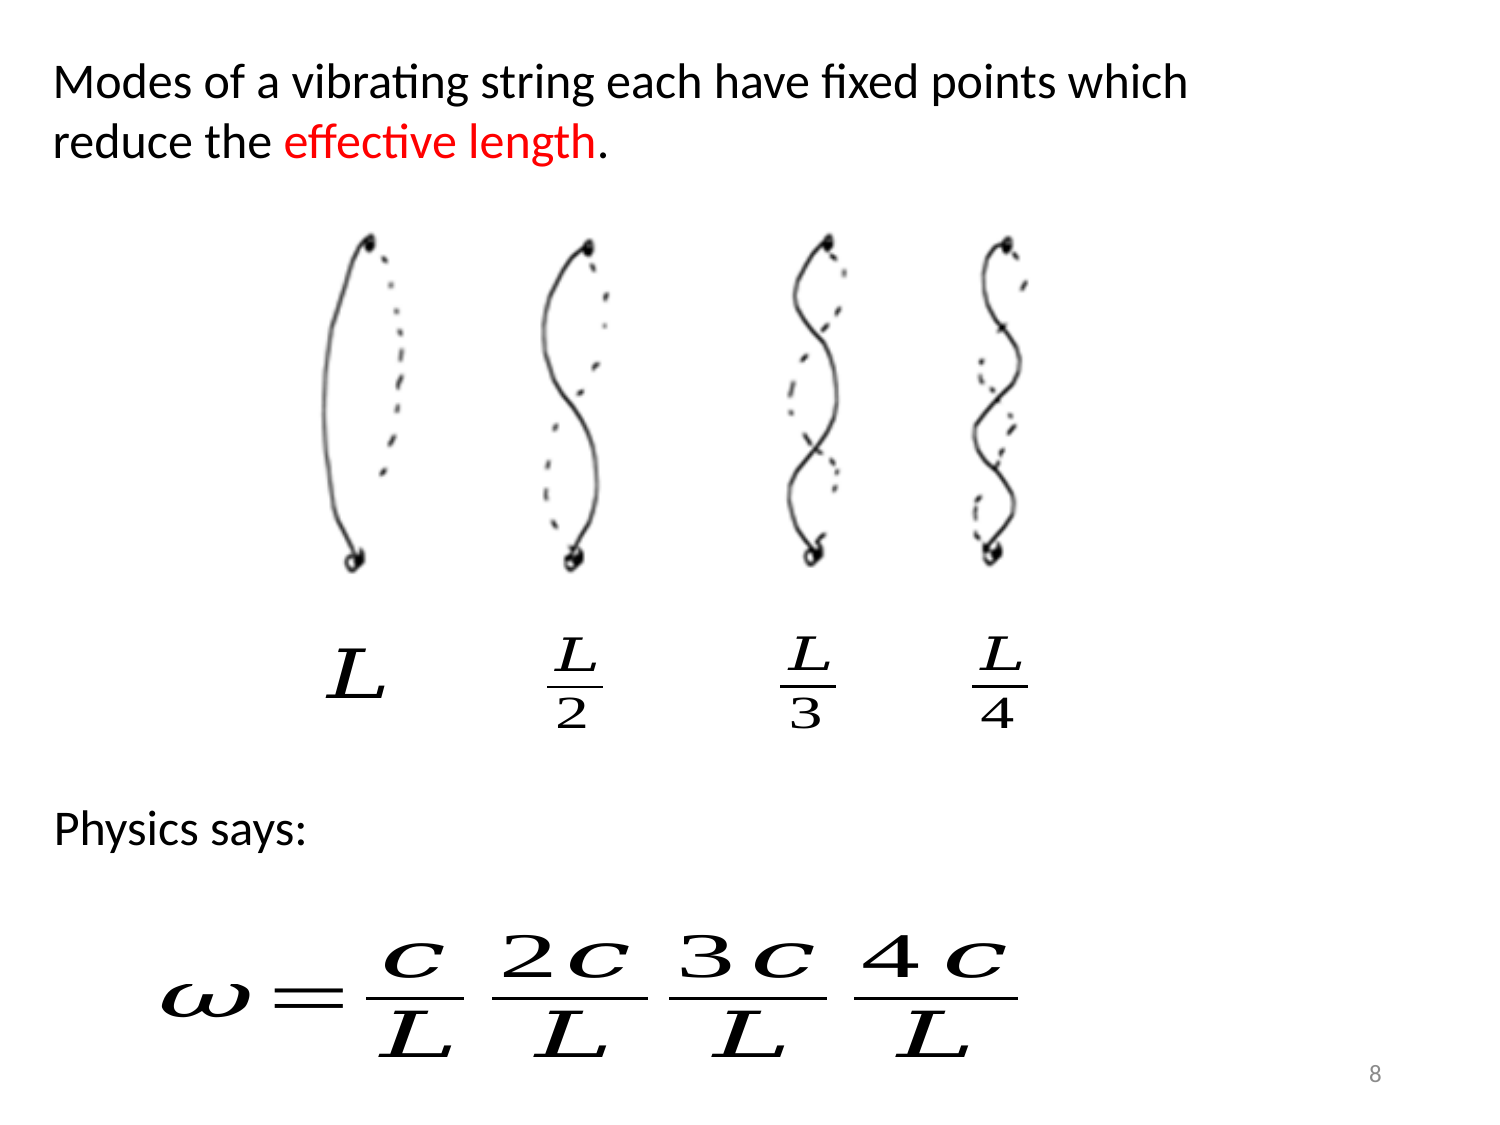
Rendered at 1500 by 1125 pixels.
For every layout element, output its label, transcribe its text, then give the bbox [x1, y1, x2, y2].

picture [944, 211, 1060, 597]
picture [752, 224, 891, 597]
text_box Modes of a vibrating string each have fixed points which reduce the effective length. [37, 41, 1279, 176]
slide_number 8 [1059, 1042, 1397, 1103]
text_box Physics says: [39, 787, 323, 863]
picture [516, 224, 629, 597]
picture [273, 211, 430, 610]
